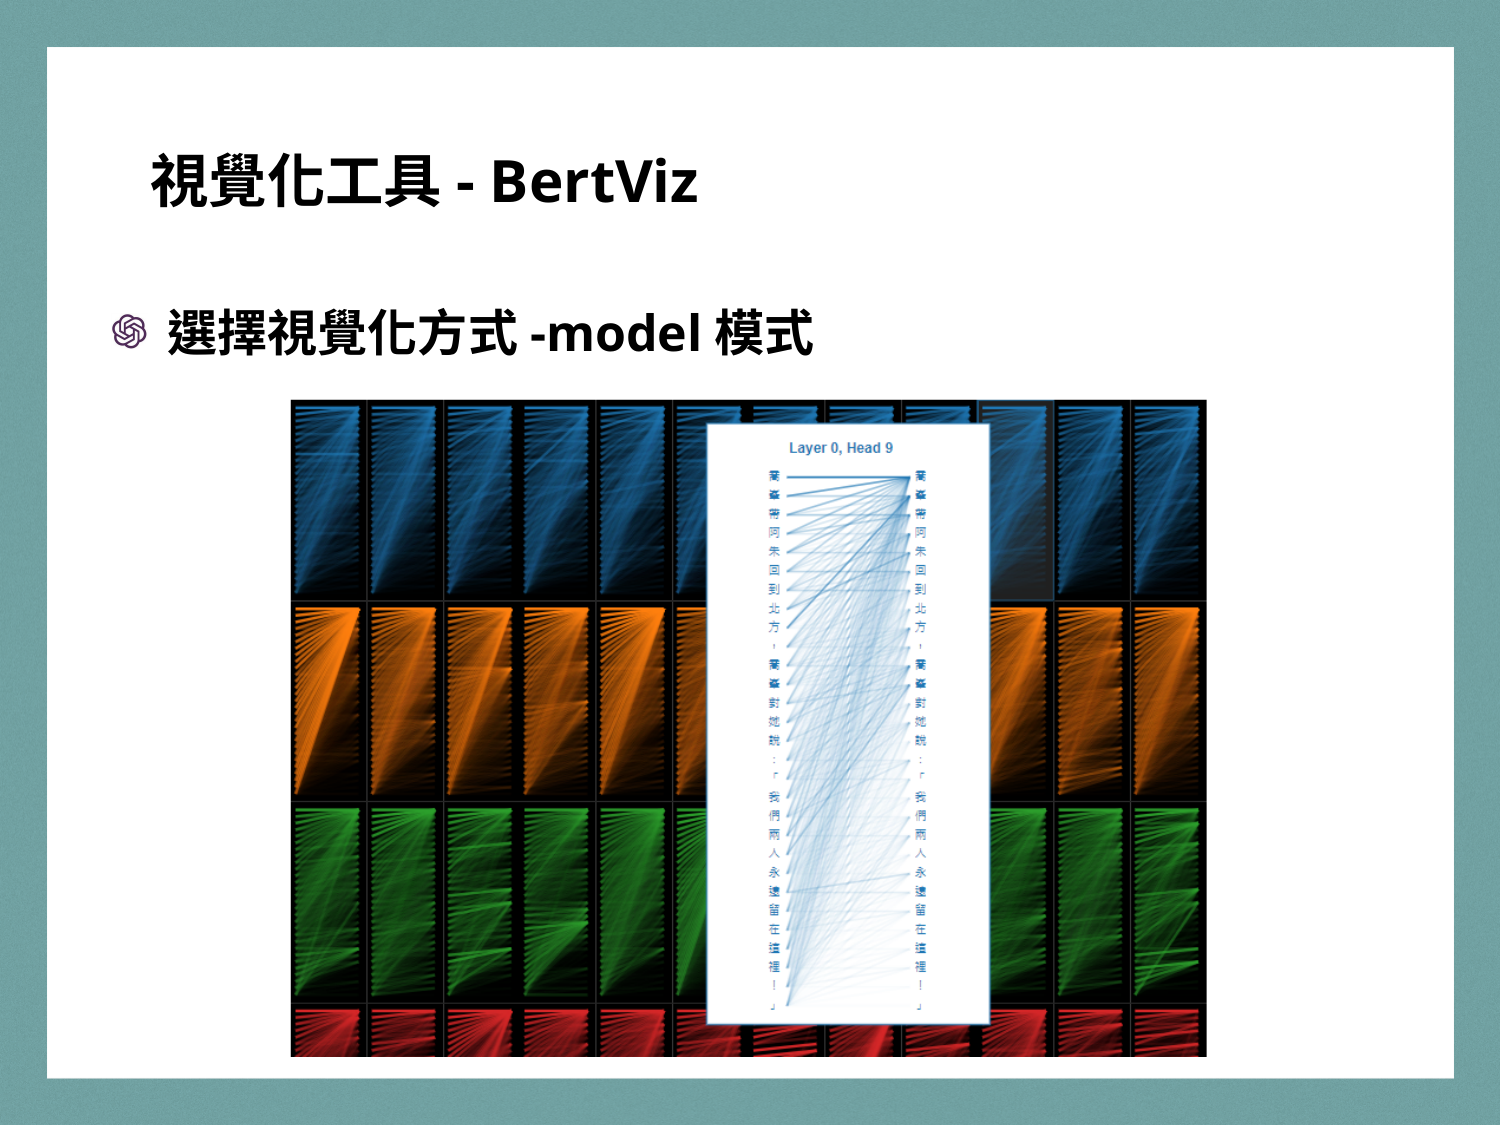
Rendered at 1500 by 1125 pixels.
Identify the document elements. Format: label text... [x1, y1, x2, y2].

text_box 視覺化工具- BertViz [136, 137, 730, 222]
text_box 選擇視覺化方式-model模式 [96, 264, 830, 369]
picture [0, 0, 1500, 1125]
